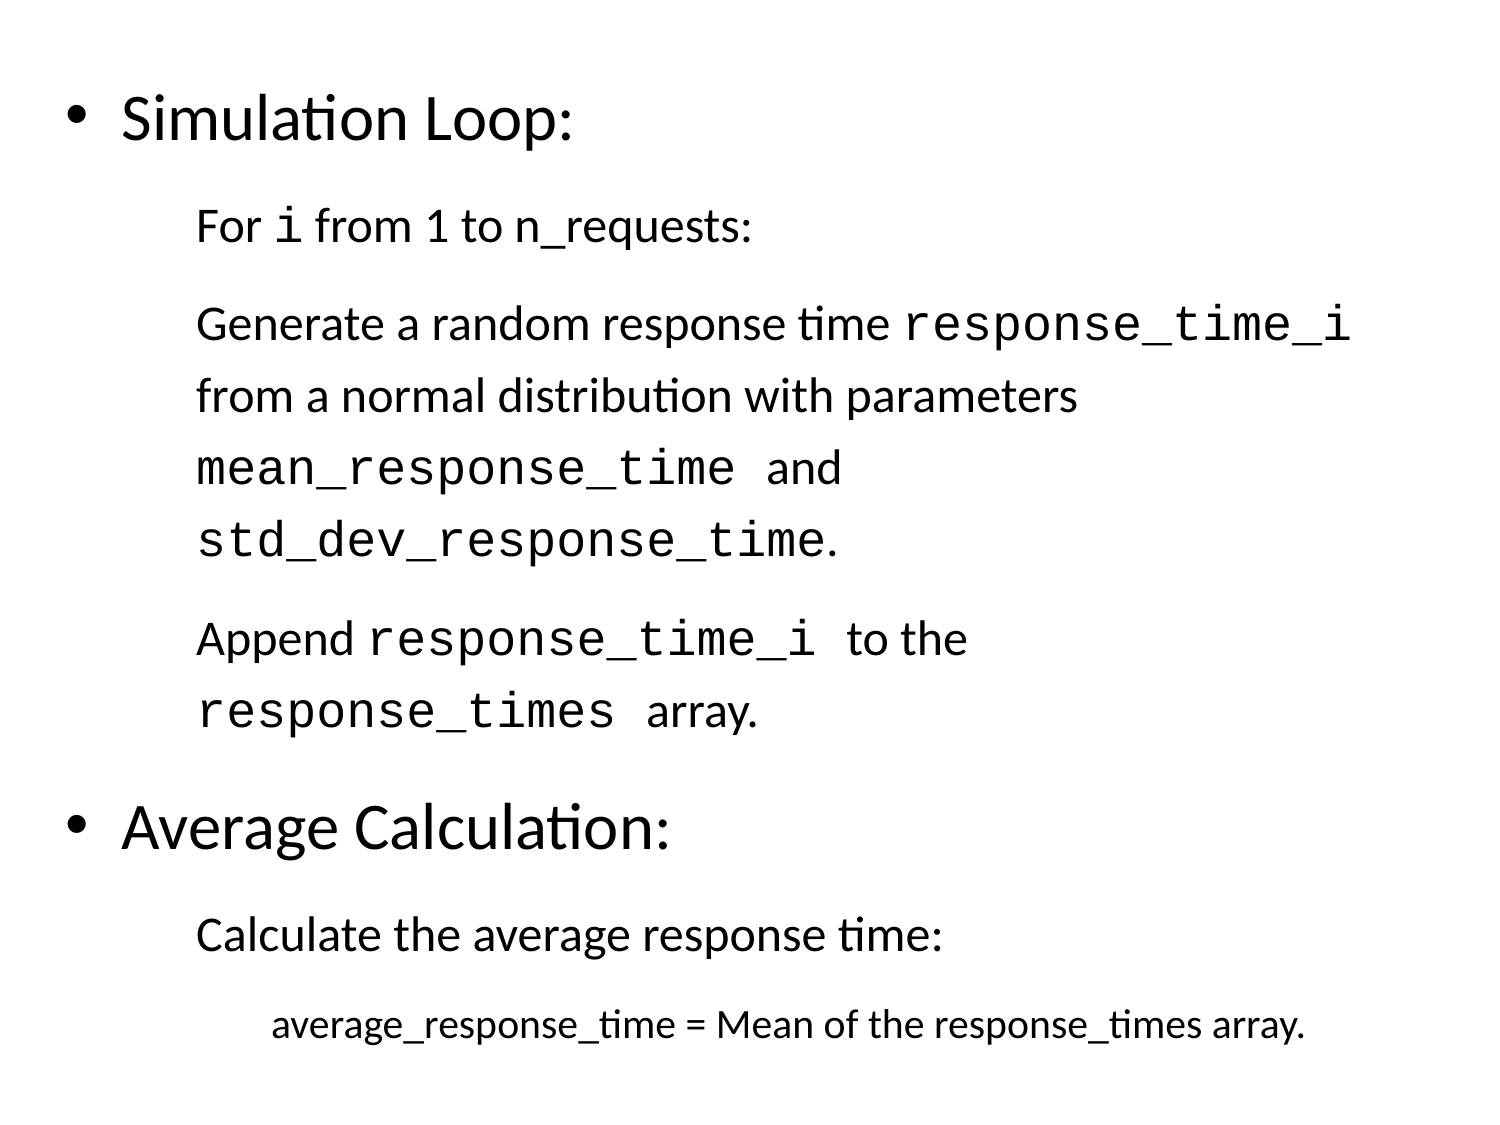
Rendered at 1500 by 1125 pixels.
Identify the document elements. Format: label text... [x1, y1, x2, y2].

list Simulation Loop: For i from 1 to n_requests: Generate a random response time response_time_i from a normal distribution with parameters mean_response_time and std_dev_response_time. Append response_time_i to the response_times array. Average Calculation: Calculate the average response time: average_response_time = Mean of the response_times array. [50, 50, 1400, 793]
